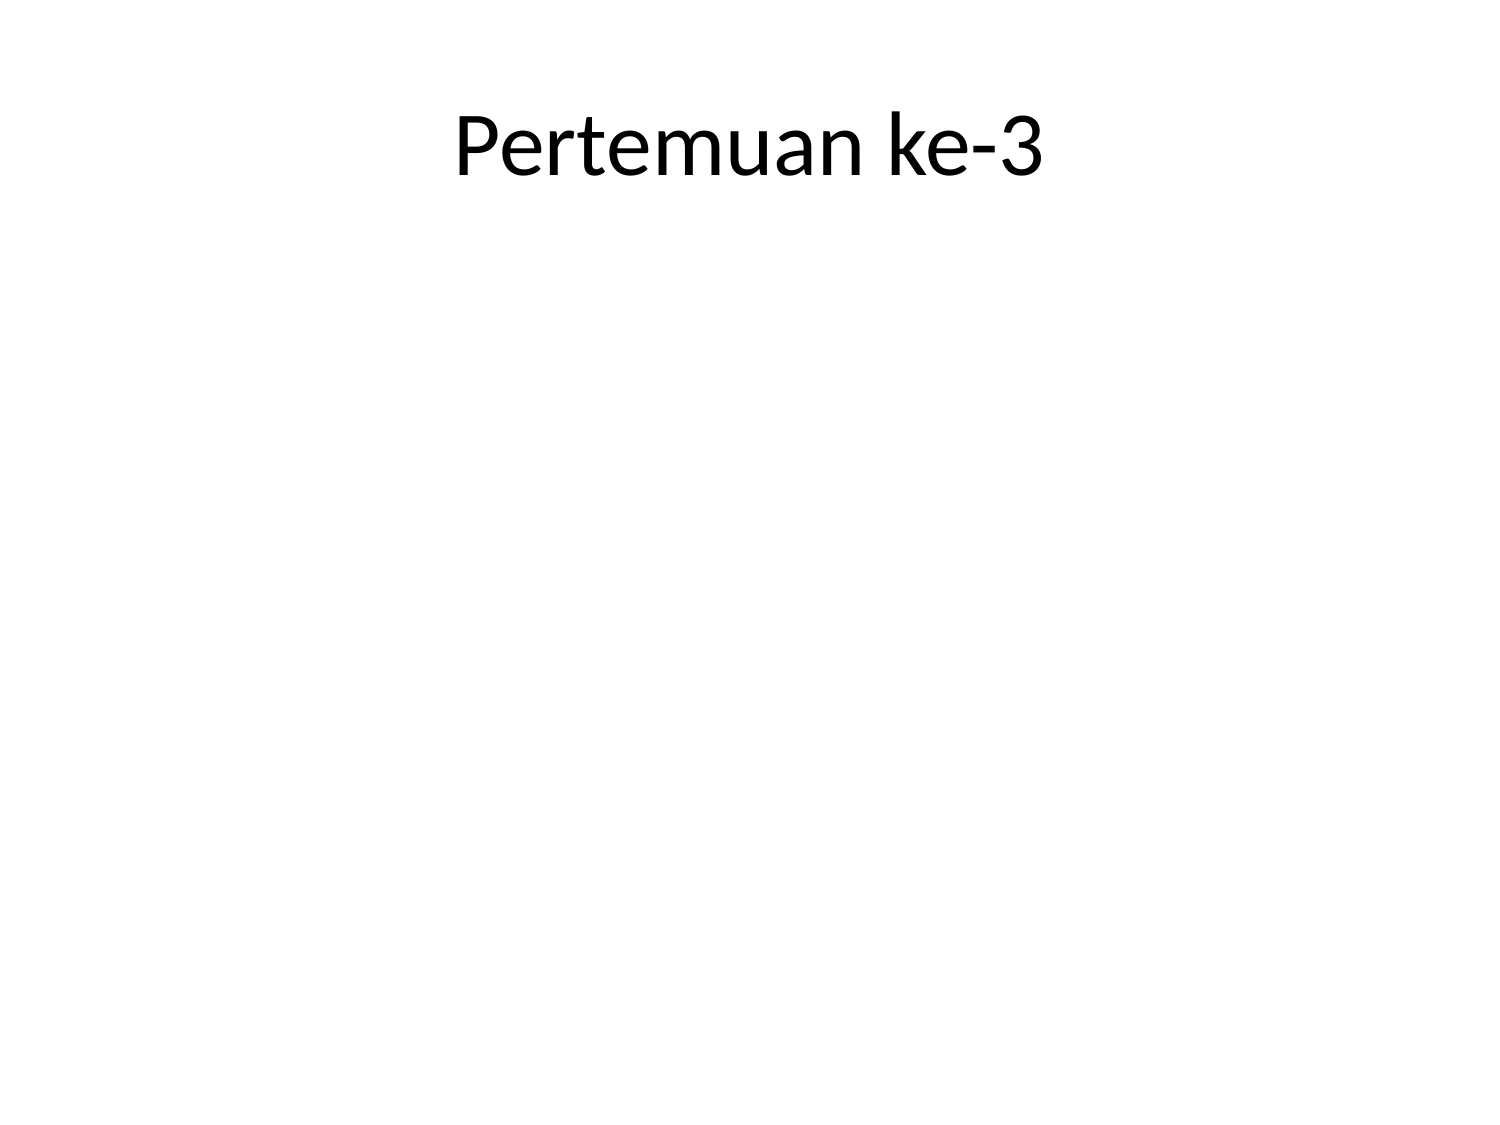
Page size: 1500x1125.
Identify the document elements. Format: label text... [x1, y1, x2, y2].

title Pertemuan ke-3 [75, 45, 1425, 233]
